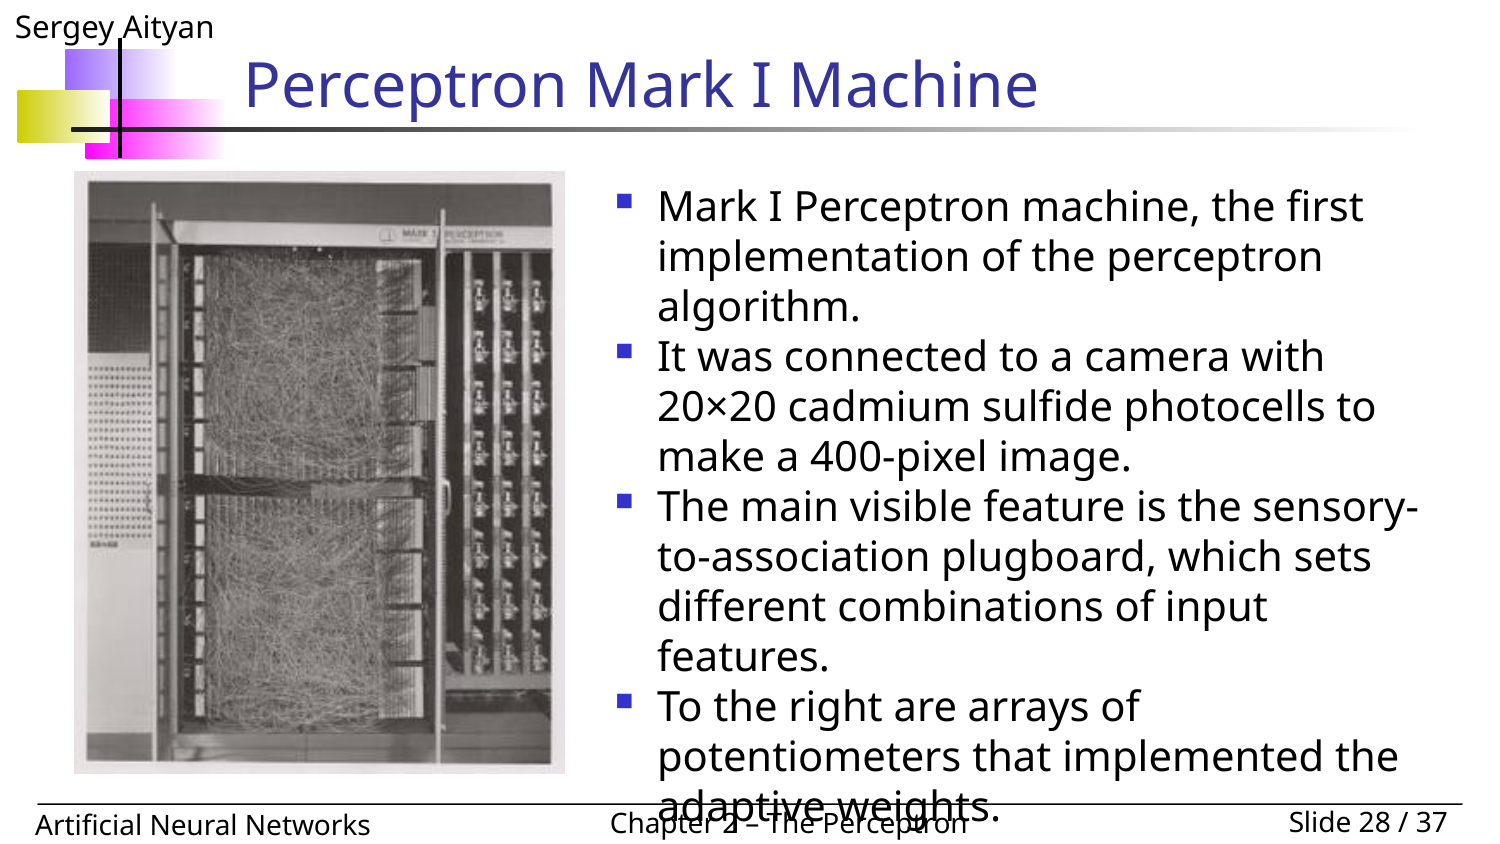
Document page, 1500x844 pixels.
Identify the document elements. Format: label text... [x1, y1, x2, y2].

list Mark I Perceptron machine, the first implementation of the perceptron algorithm. It was connected to a camera with 20×20 cadmium sulfide photocells to make a 400-pixel image. The main visible feature is the sensory-to-association plugboard, which sets different combinations of input features. To the right are arrays of potentiometers that implemented the adaptive weights. [600, 171, 1442, 689]
picture [74, 171, 565, 774]
title Perceptron Mark I Machine [228, 46, 1332, 128]
